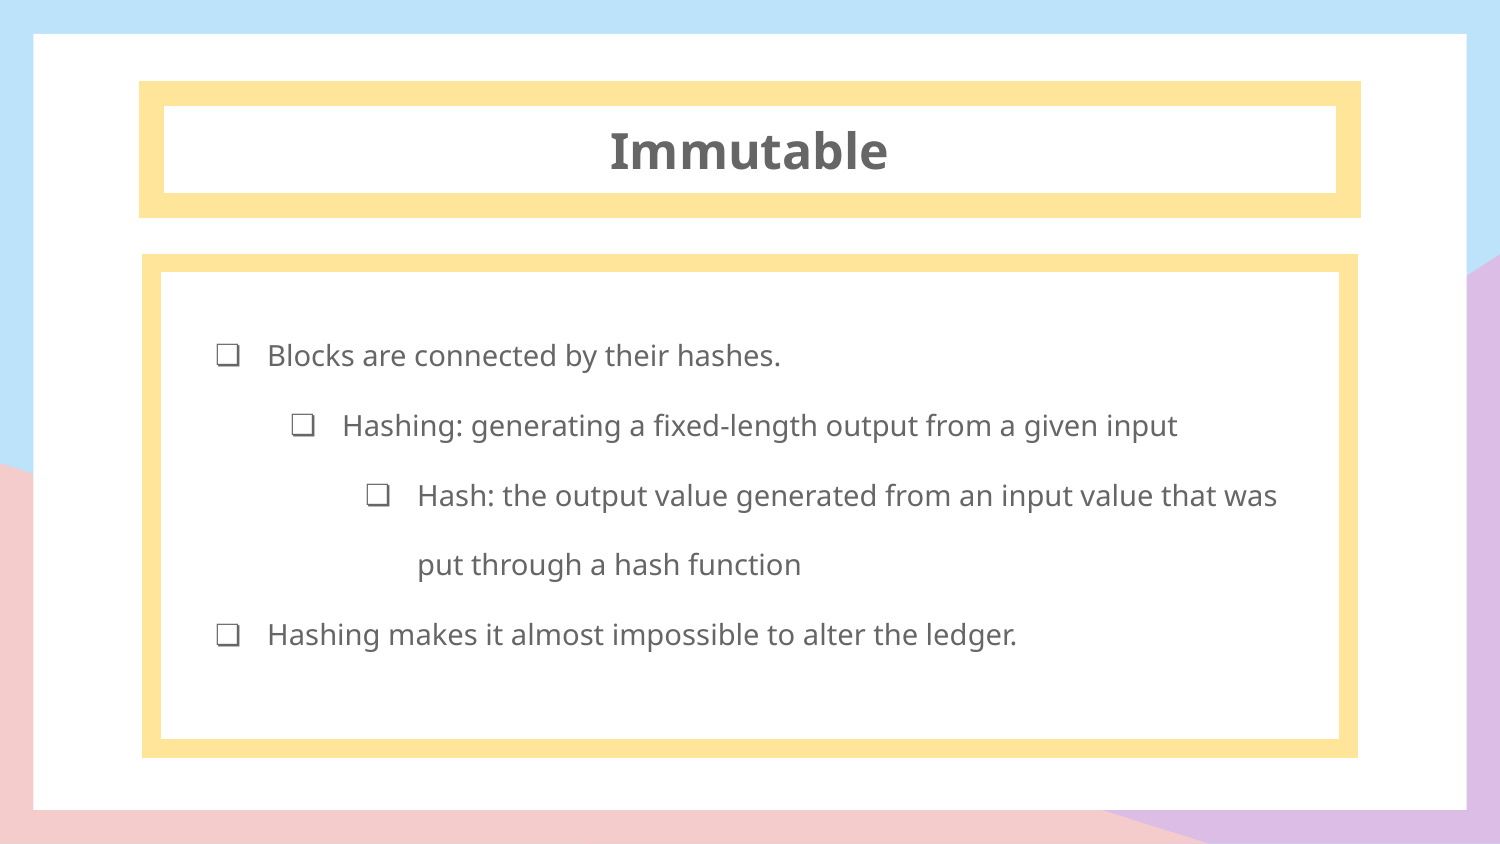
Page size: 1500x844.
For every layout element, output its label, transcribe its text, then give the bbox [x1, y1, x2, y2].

text_box Immutable [151, 93, 1349, 206]
text_box Blocks are connected by their hashes. Hashing: generating a fixed-length output from a given input Hash: the output value generated from an input value that was put through a hash function Hashing makes it almost impossible to alter the ledger. [151, 263, 1349, 749]
